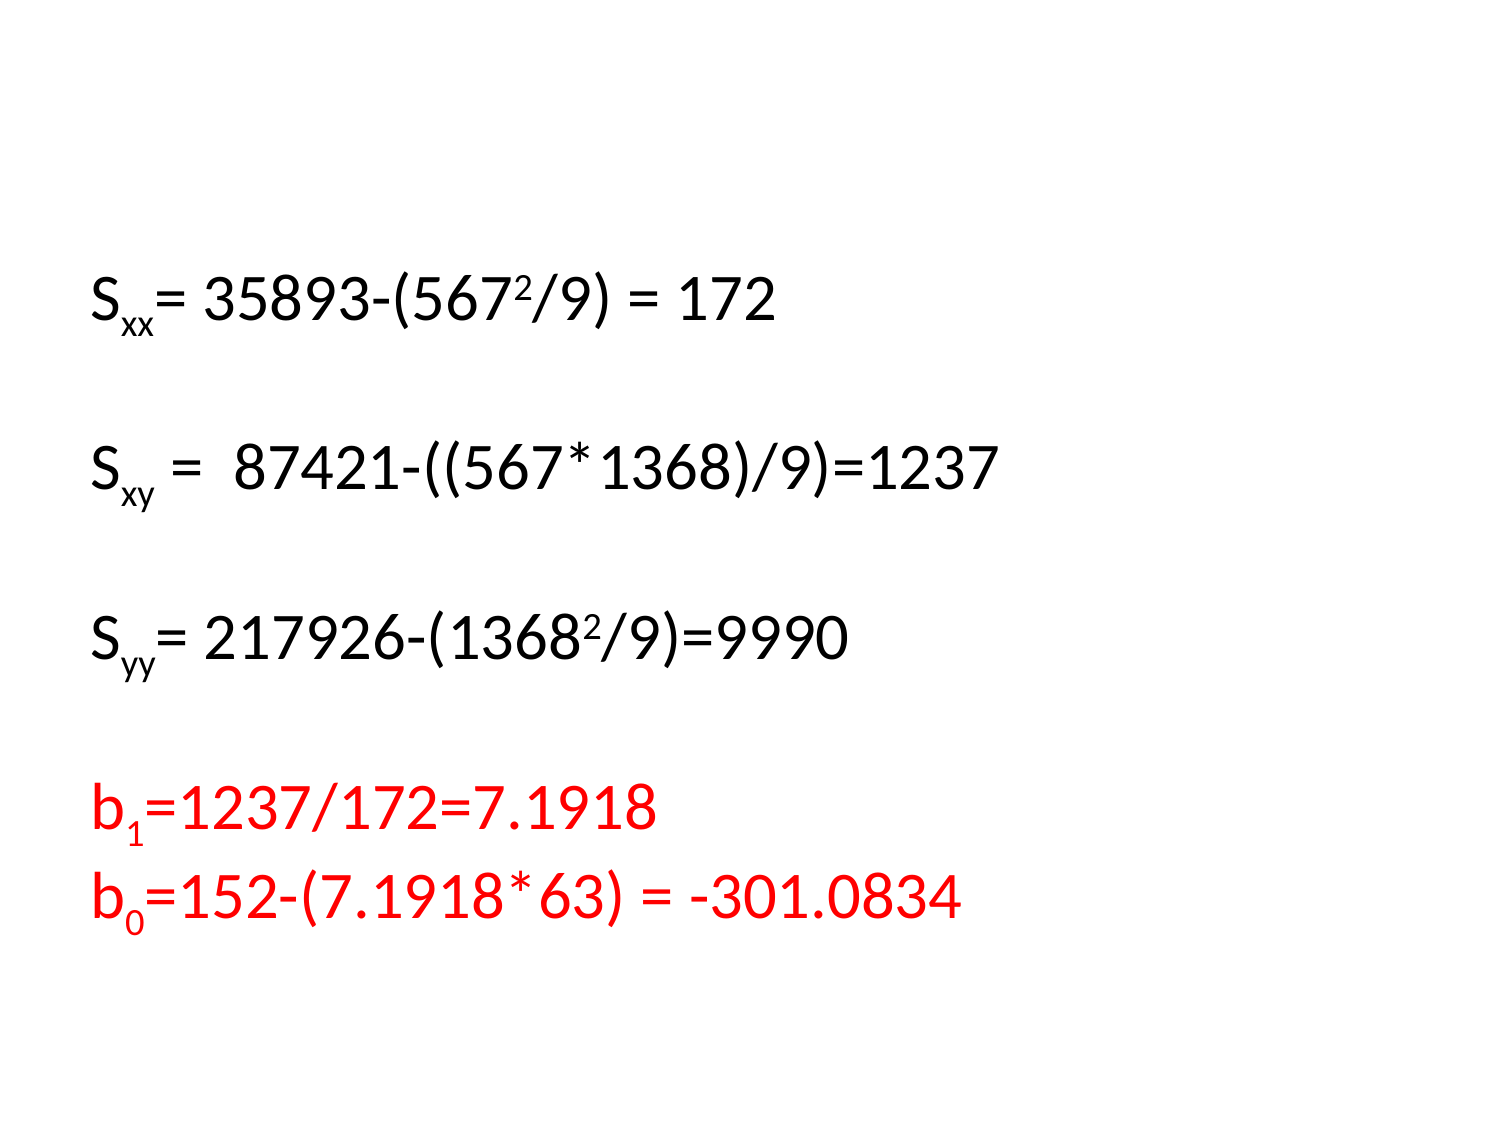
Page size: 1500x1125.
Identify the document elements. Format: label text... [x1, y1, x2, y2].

list Sxx= 35893-(5672/9) = 172 Sxy = 87421-((567*1368)/9)=1237 Syy= 217926-(13682/9)=9990 b1=1237/172=7.1918 b0=152-(7.1918*63) = -301.0834 [75, 262, 1425, 1005]
